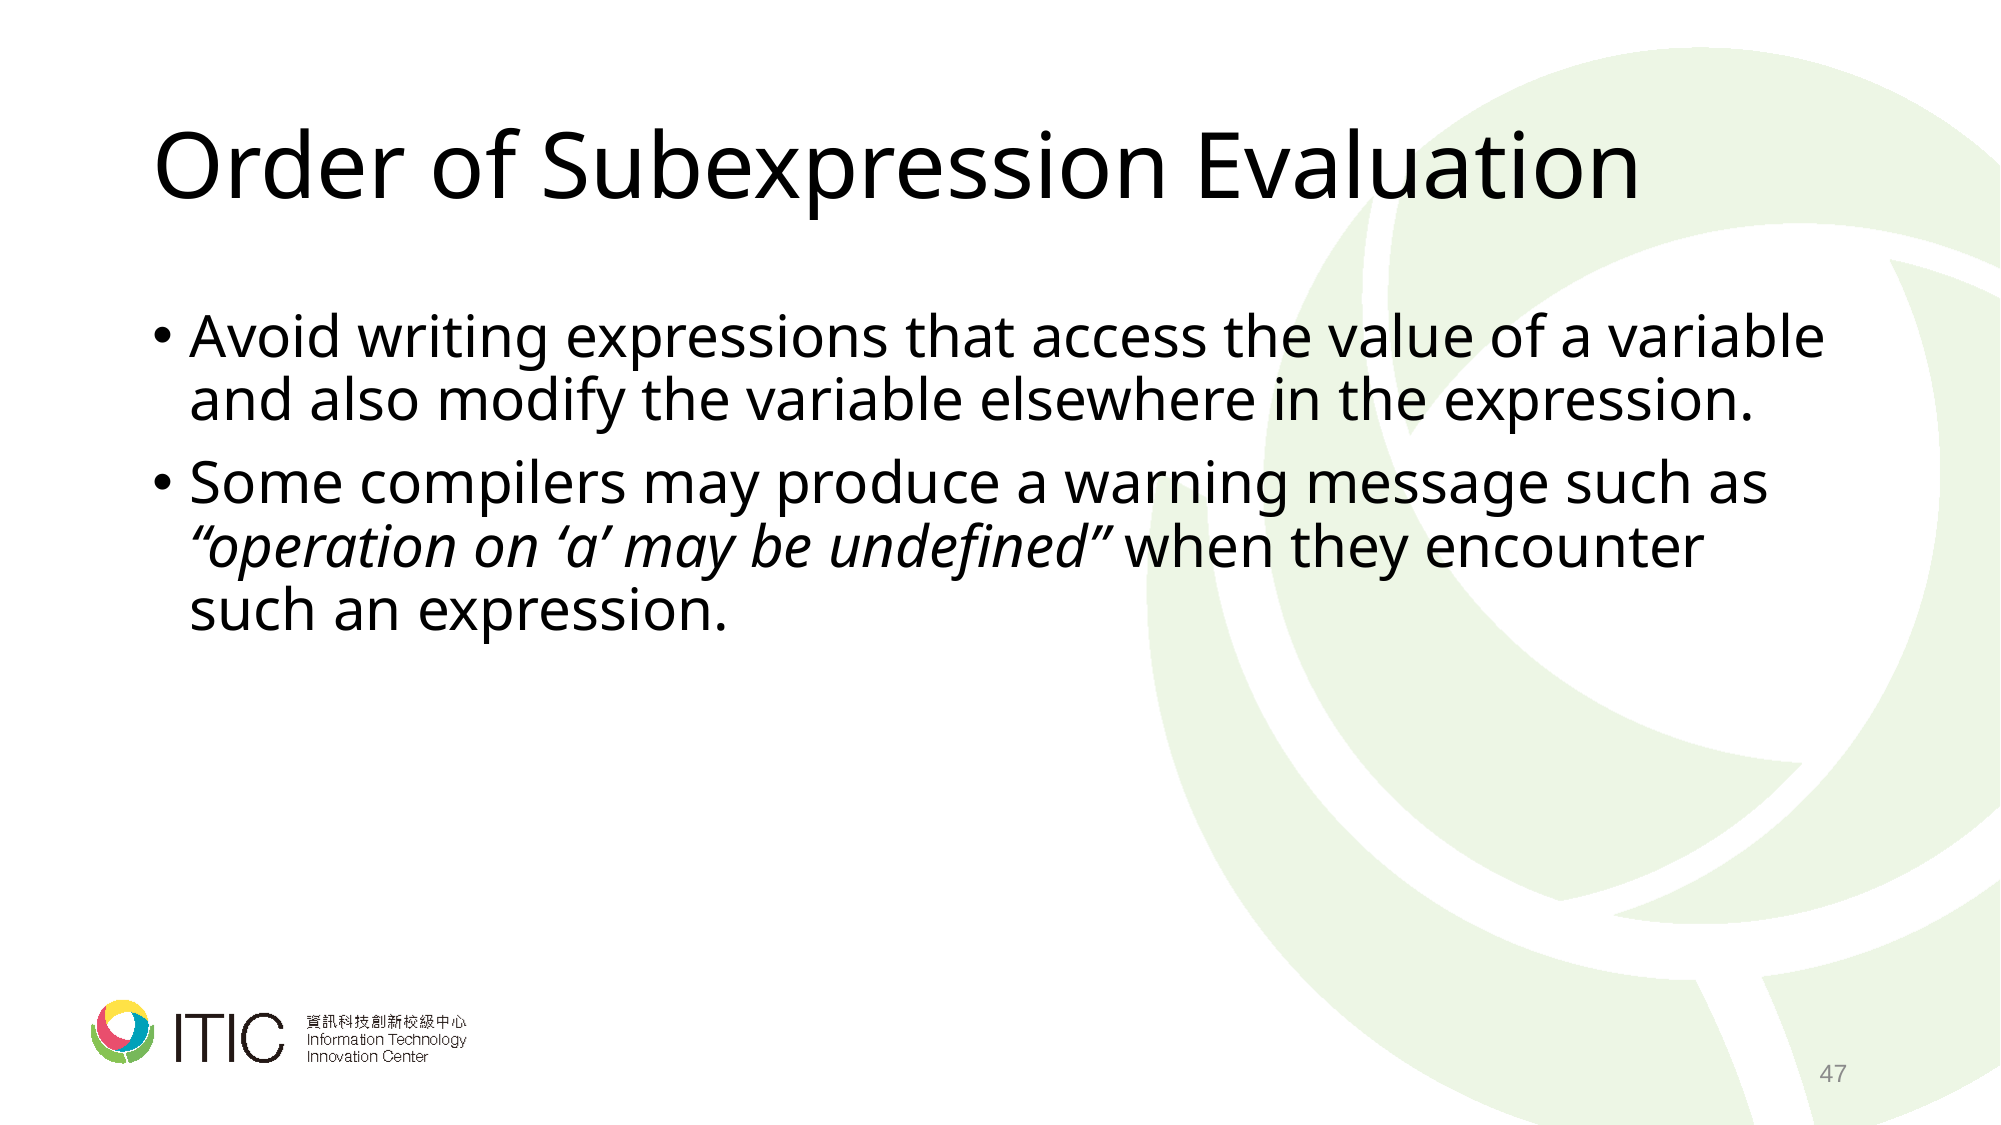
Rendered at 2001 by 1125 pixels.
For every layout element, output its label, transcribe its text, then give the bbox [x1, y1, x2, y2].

list Avoid writing expressions that access the value of a variable and also modify the variable elsewhere in the expression. Some compilers may produce a warning message such as “operation on ‘a’ may be undefined” when they encounter such an expression. [137, 299, 1863, 1014]
slide_number 47 [1412, 1042, 1863, 1103]
picture [0, 0, 2001, 1125]
title Order of Subexpression Evaluation [137, 59, 1863, 278]
